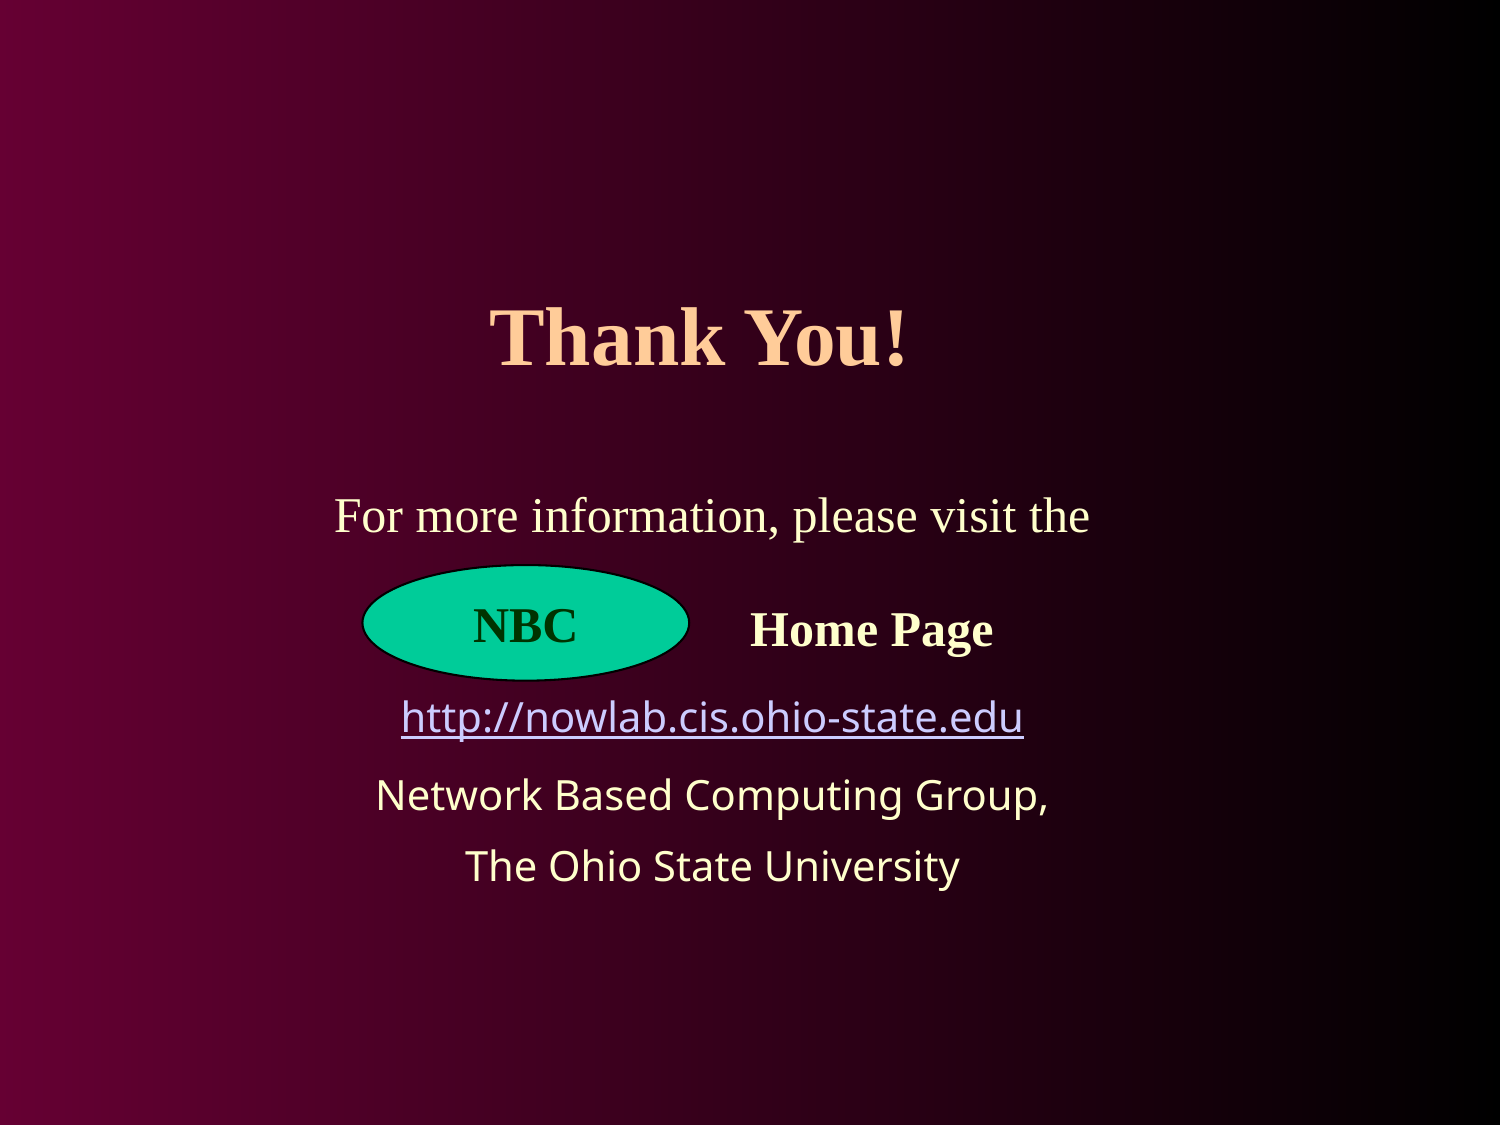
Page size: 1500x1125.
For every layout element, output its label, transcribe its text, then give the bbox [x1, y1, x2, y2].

text_box For more information, please visit the http://nowlab.cis.ohio-state.edu Network Based Computing Group, The Ohio State University [212, 474, 1213, 897]
text_box Thank You! [362, 275, 1038, 390]
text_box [362, 564, 1009, 681]
